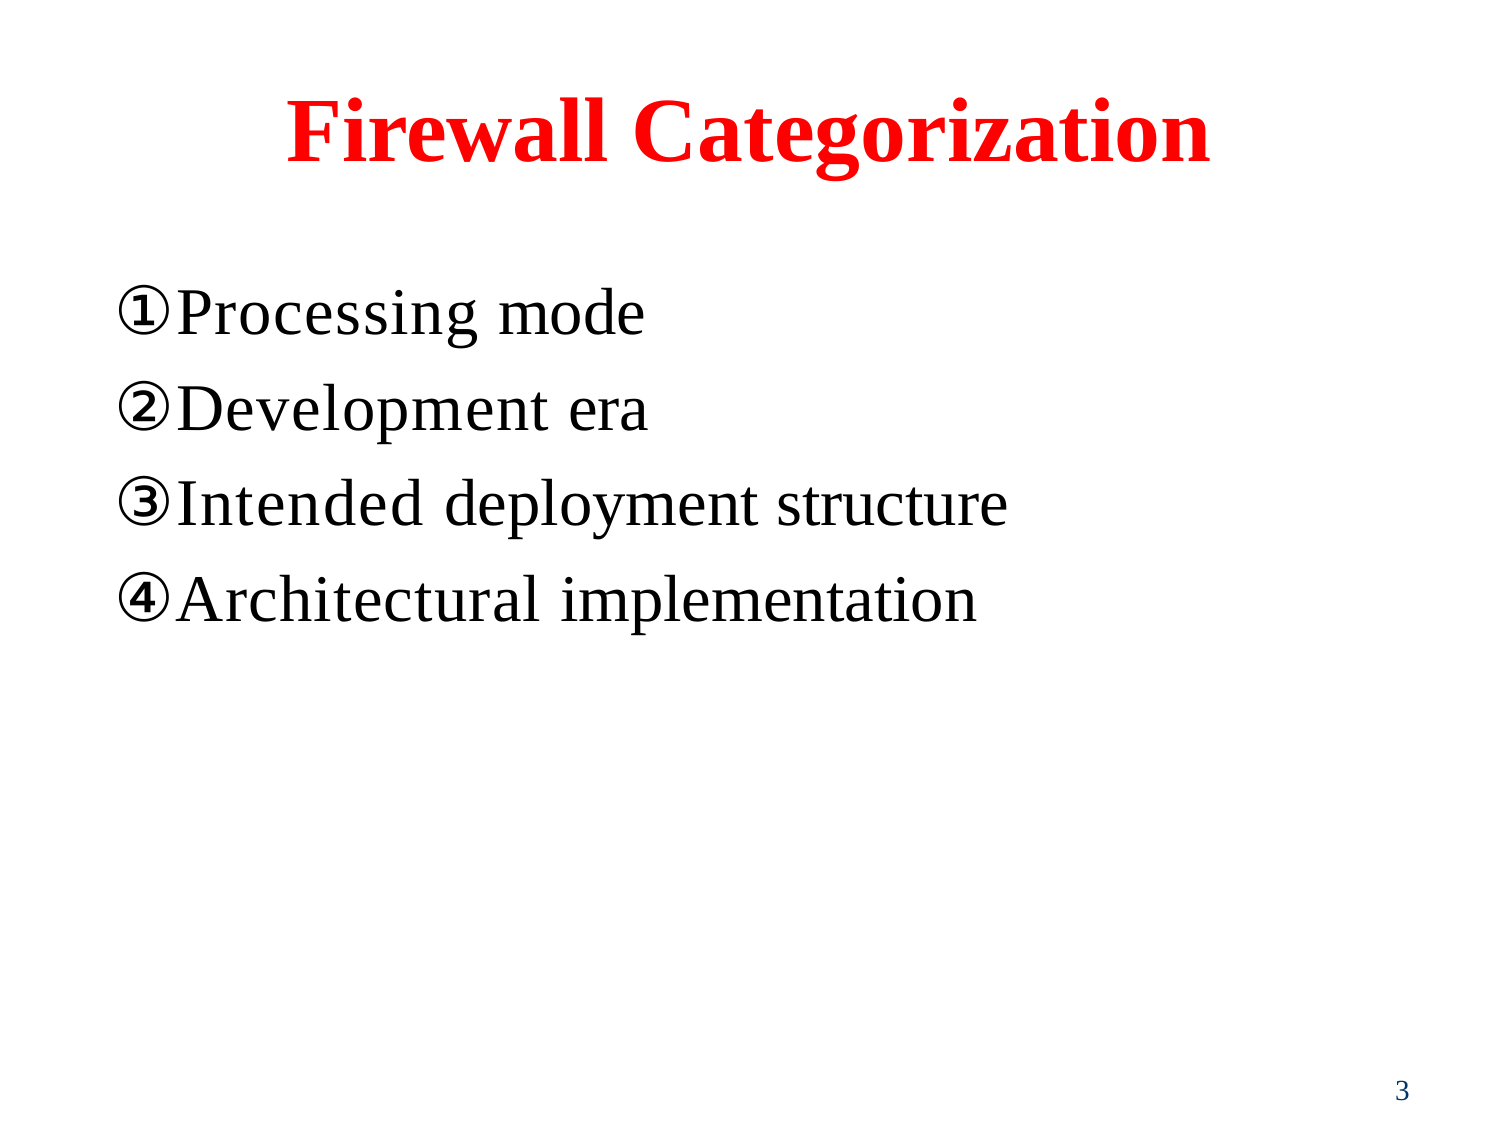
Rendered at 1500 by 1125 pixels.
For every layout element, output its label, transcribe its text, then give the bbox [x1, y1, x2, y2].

slide_number 1 [1374, 1071, 1417, 1125]
text_box ①Processing mode ②Development era ③Intended deployment structure ④Architectural implementation [112, 249, 1017, 636]
title Firewall Categorization [284, 67, 1216, 258]
